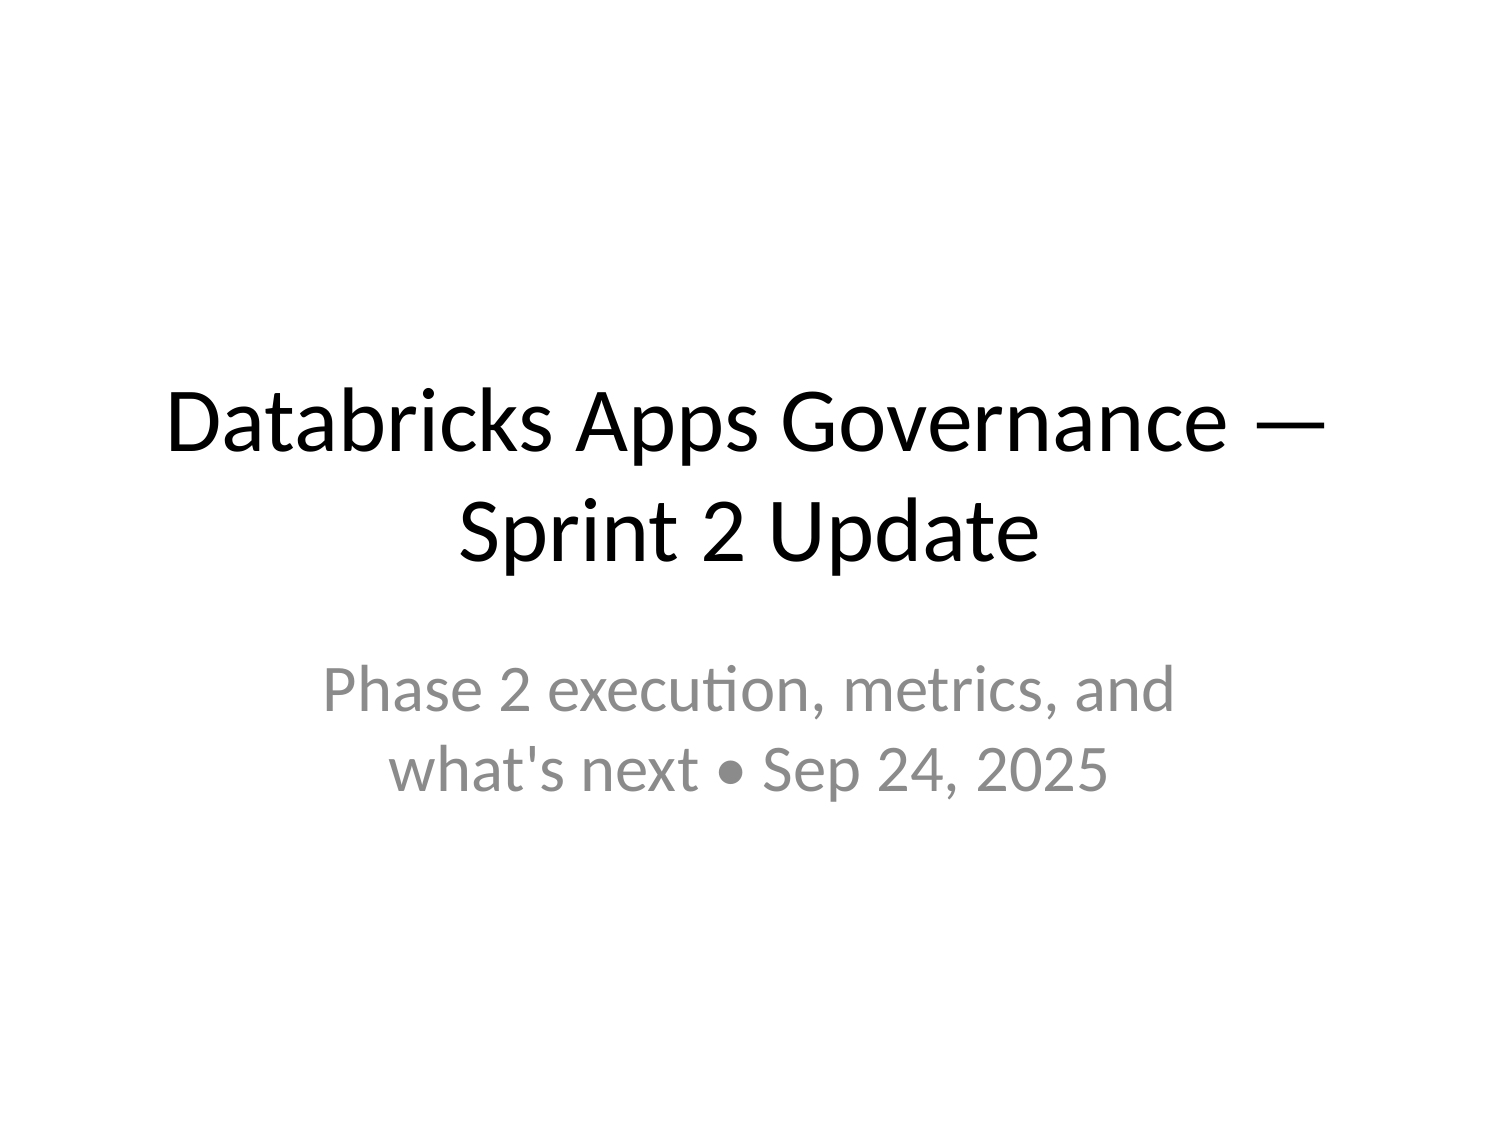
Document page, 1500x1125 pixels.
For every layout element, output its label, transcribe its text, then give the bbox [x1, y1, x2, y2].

subtitle Phase 2 execution, metrics, and what's next • Sep 24, 2025 [225, 637, 1275, 925]
title Databricks Apps Governance — Sprint 2 Update [112, 349, 1388, 591]
